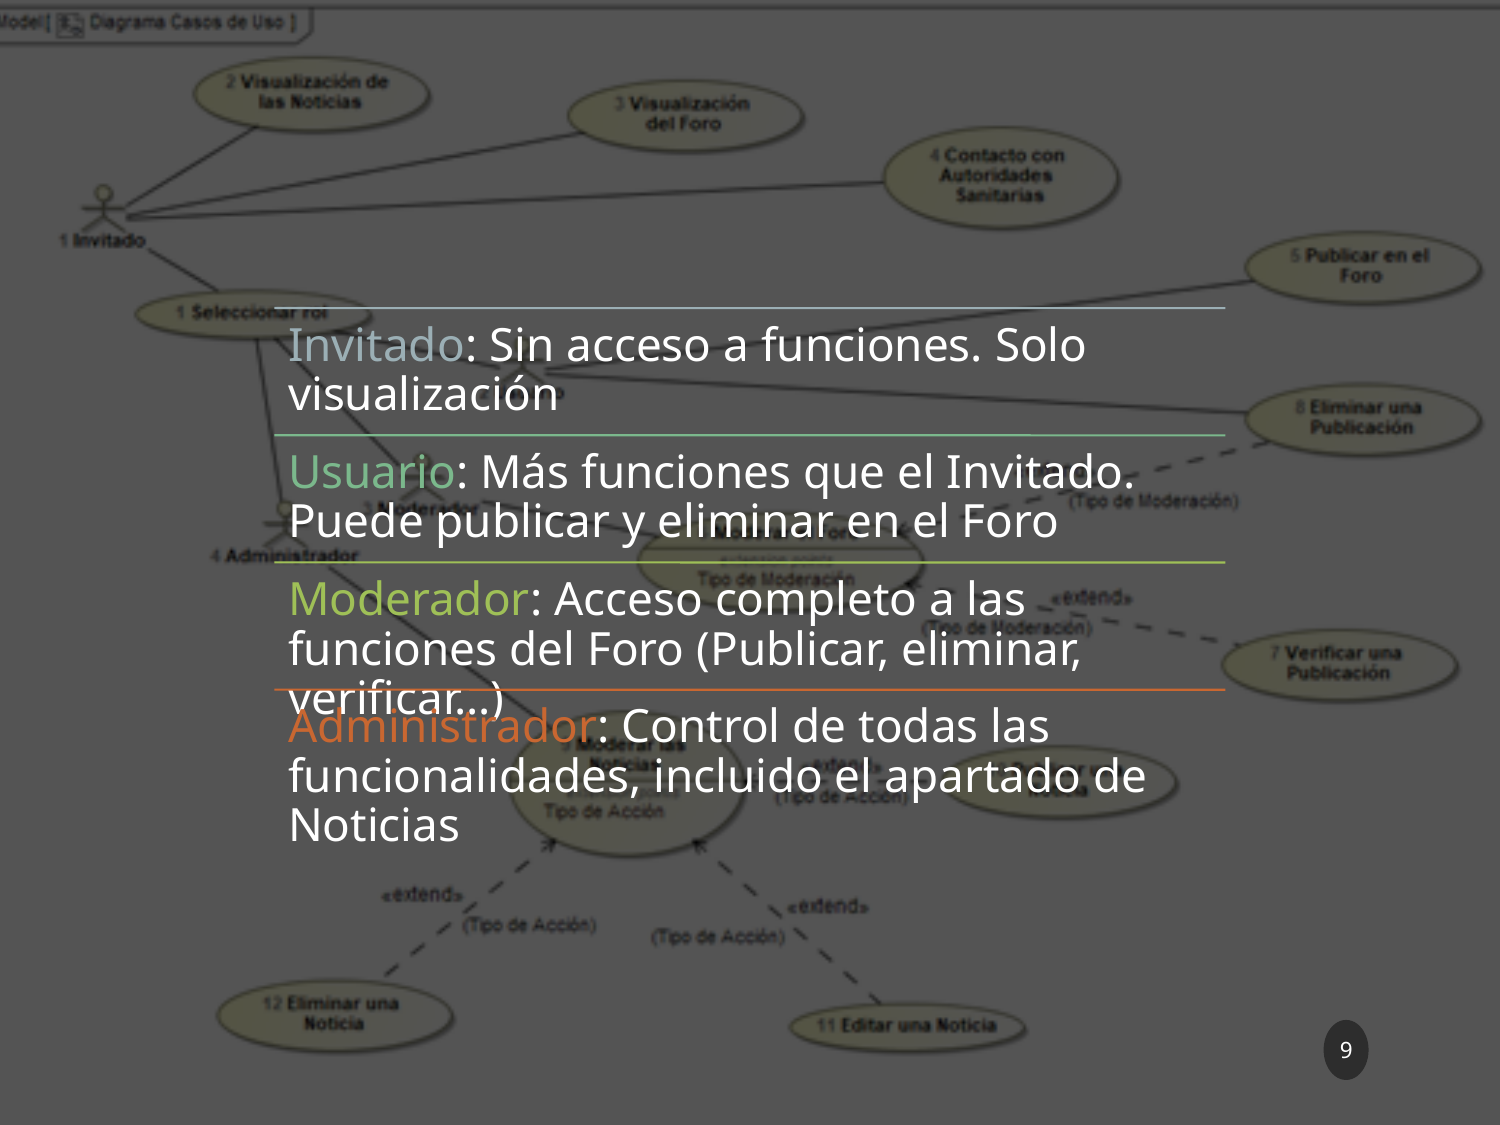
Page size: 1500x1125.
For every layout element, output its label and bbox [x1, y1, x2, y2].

picture [0, 0, 1500, 1125]
list [274, 308, 1226, 817]
